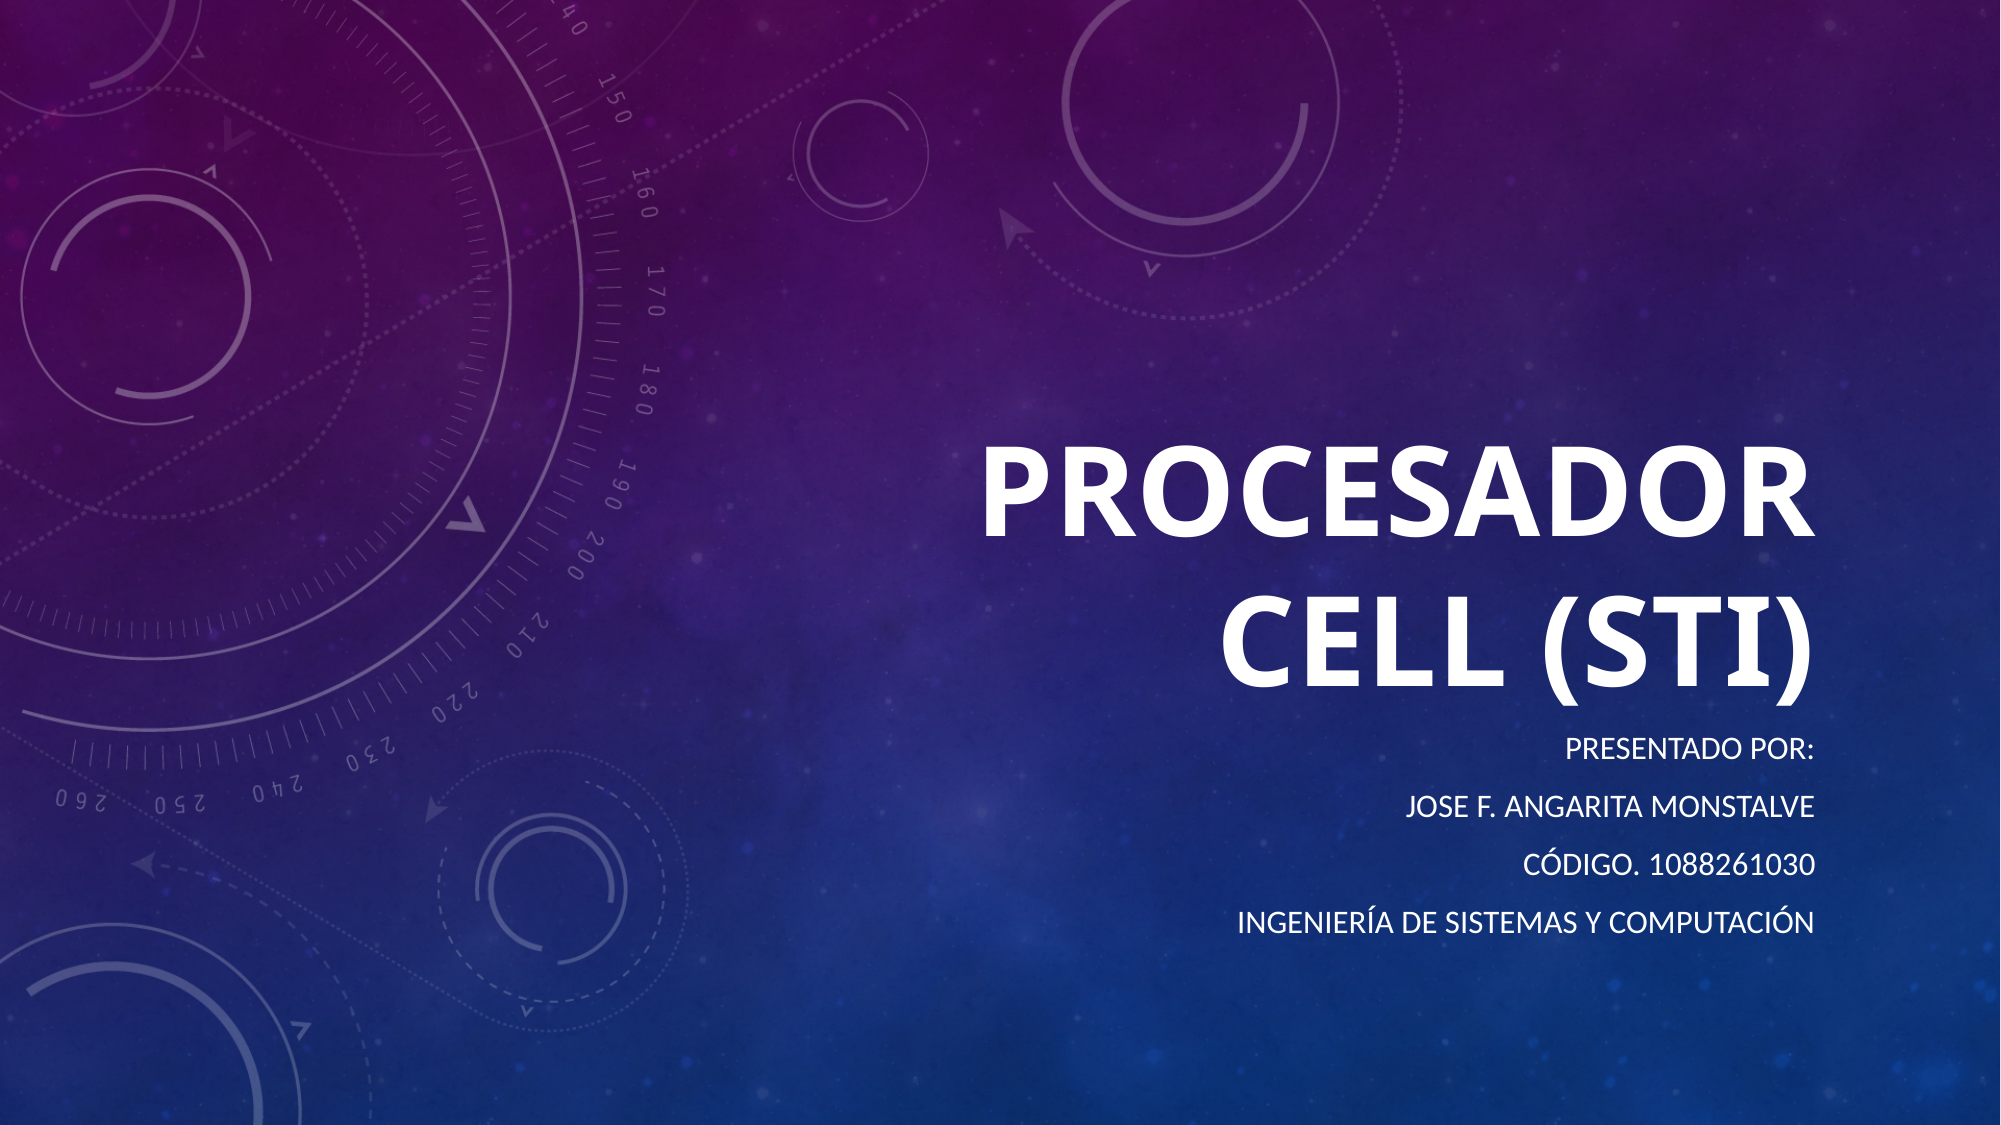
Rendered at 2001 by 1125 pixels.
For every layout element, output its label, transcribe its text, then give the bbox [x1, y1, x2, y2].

title PROCESADOR CELL (sti) [650, 322, 1831, 719]
subtitle Presentado por: Jose f. angarita monstalve Código. 1088261030 Ingeniería De Sistemas Y Computación [650, 719, 1831, 950]
picture [0, 0, 2001, 1125]
